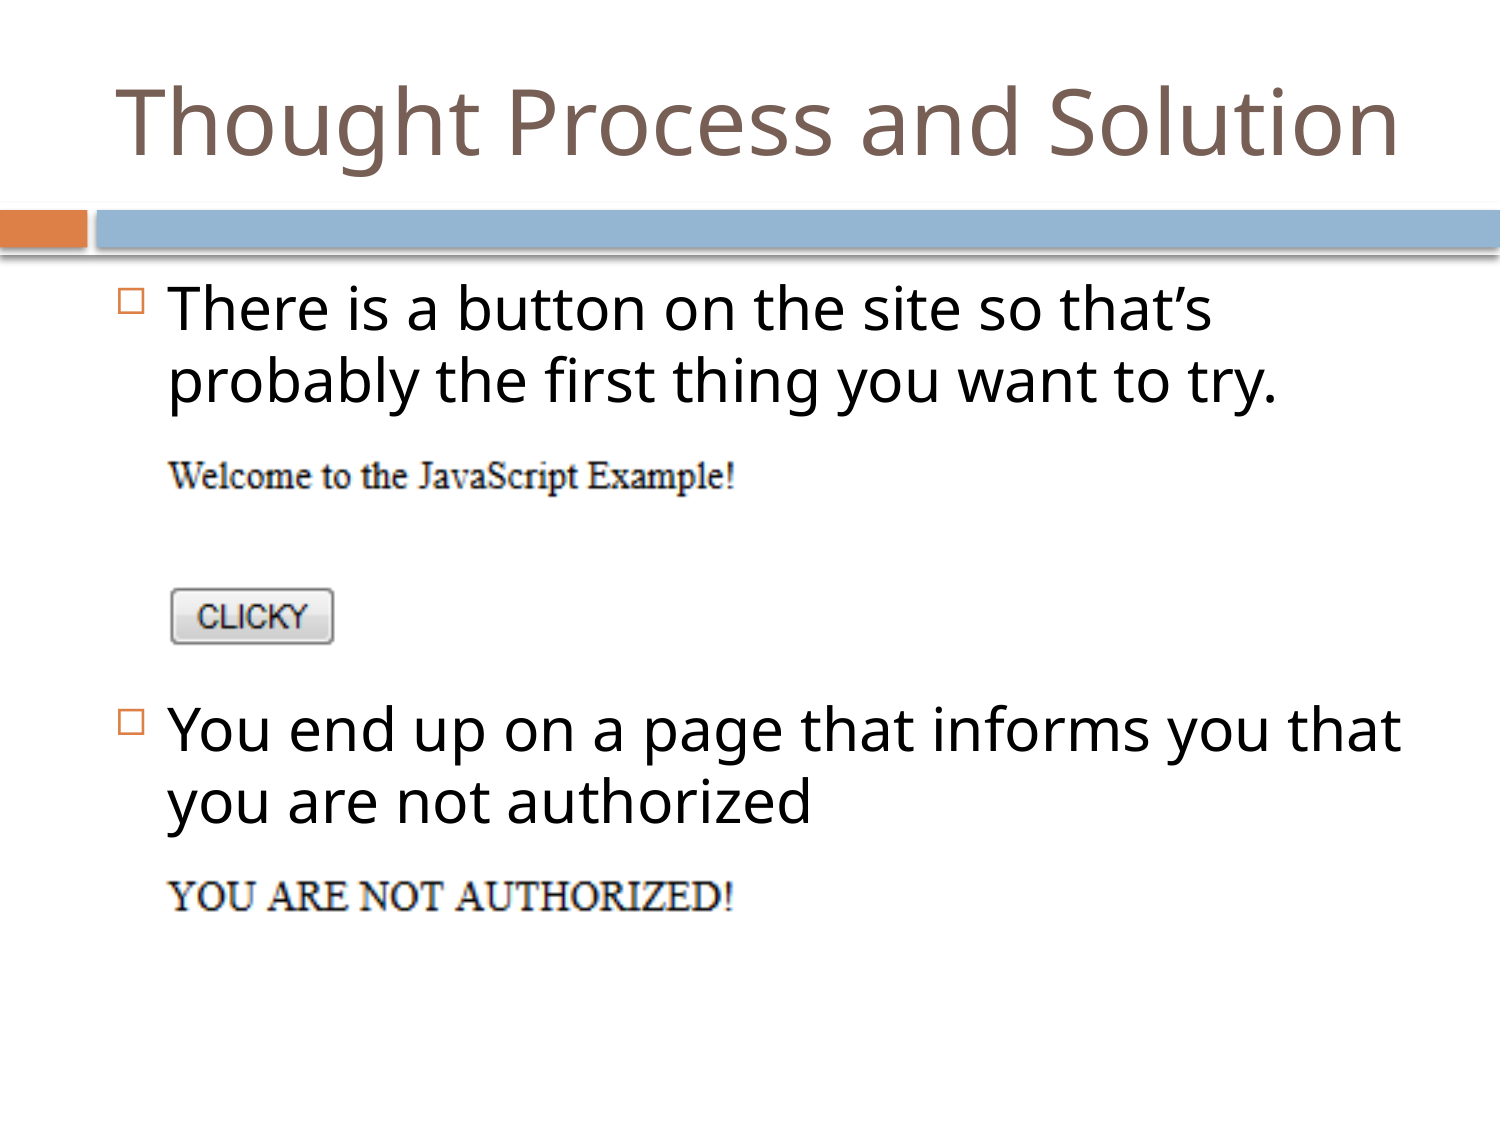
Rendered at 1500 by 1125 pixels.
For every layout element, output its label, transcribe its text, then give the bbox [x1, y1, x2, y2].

picture [149, 449, 761, 676]
list There is a button on the site so that’s probably the first thing you want to try. You end up on a page that informs you that you are not authorized [100, 262, 1438, 1000]
picture [149, 862, 745, 938]
title Thought Process and Solution [100, 37, 1438, 200]
